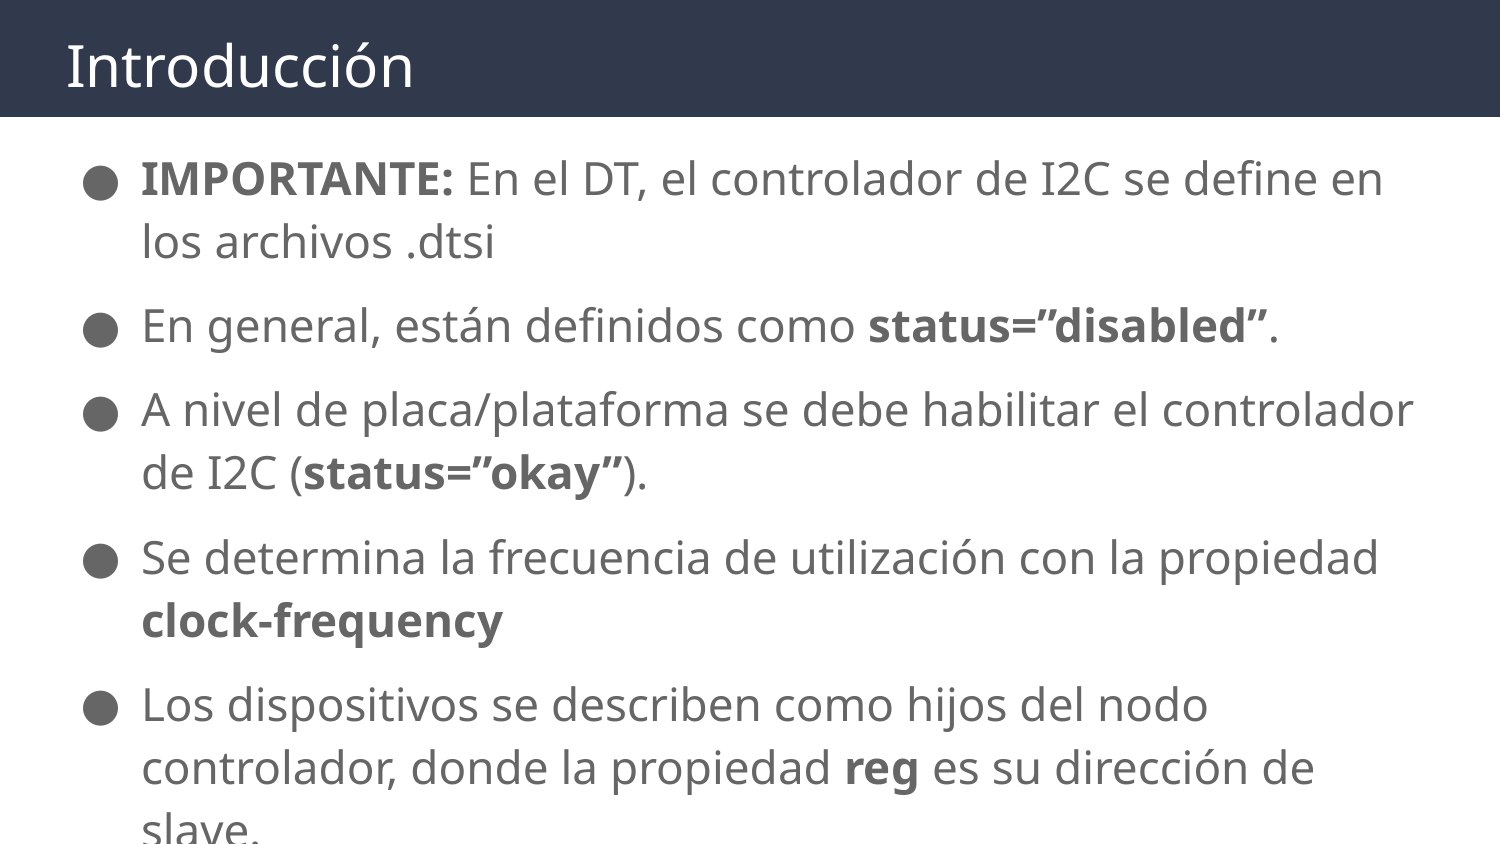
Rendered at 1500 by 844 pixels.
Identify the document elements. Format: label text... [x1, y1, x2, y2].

list IMPORTANTE: En el DT, el controlador de I2C se define en los archivos .dtsi En general, están definidos como status=”disabled”. A nivel de placa/plataforma se debe habilitar el controlador de I2C (status=”okay”). Se determina la frecuencia de utilización con la propiedad clock-frequency Los dispositivos se describen como hijos del nodo controlador, donde la propiedad reg es su dirección de slave. [51, 126, 1449, 817]
title Introducción [51, 14, 1449, 117]
